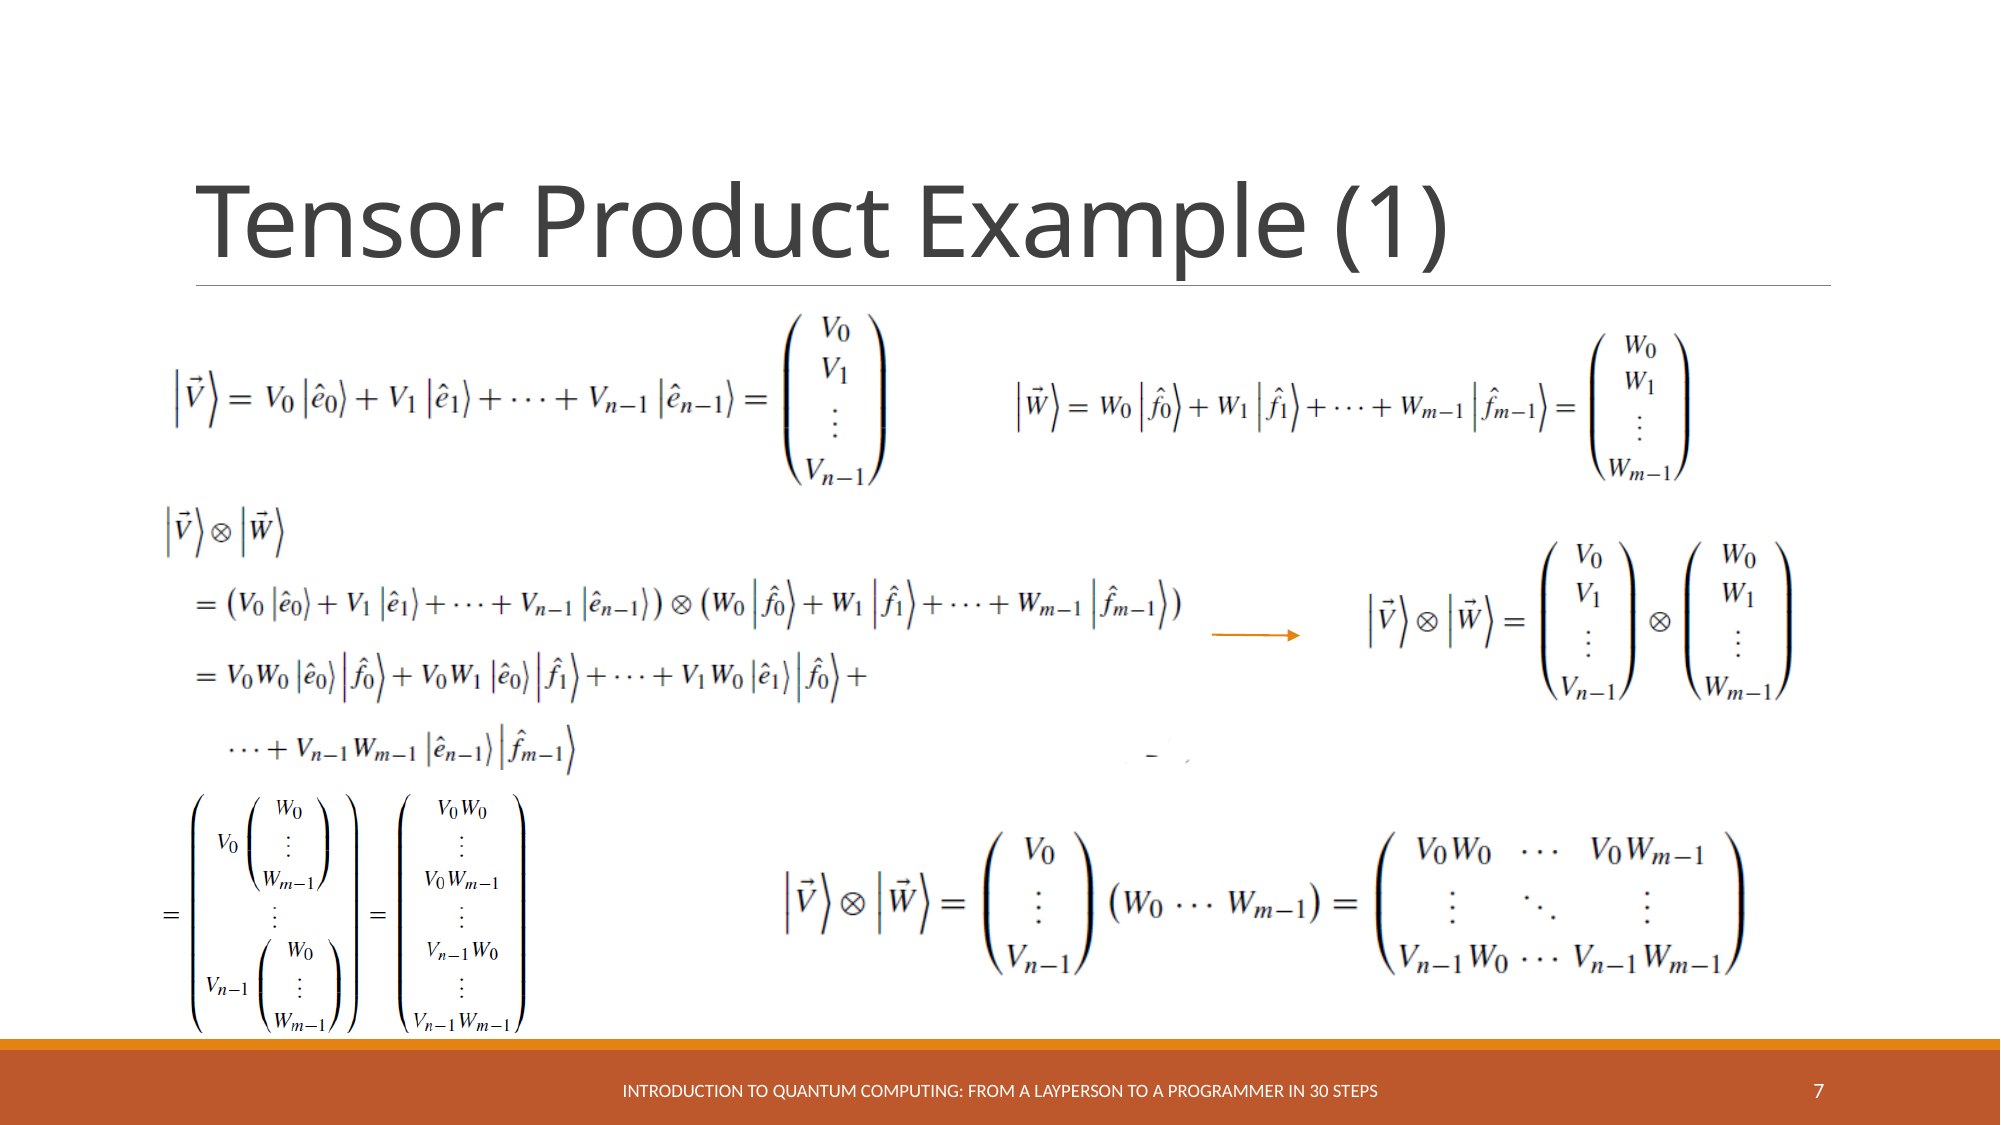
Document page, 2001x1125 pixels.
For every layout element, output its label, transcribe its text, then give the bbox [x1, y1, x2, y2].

picture [774, 804, 1750, 987]
slide_number 7 [1624, 1059, 1840, 1120]
footer Introduction to Quantum Computing: From a Layperson to a Programmer in 30 Steps [604, 1059, 1396, 1120]
title Tensor Product Example (1) [180, 47, 1830, 285]
picture [1346, 521, 1805, 719]
picture [154, 296, 1713, 1034]
